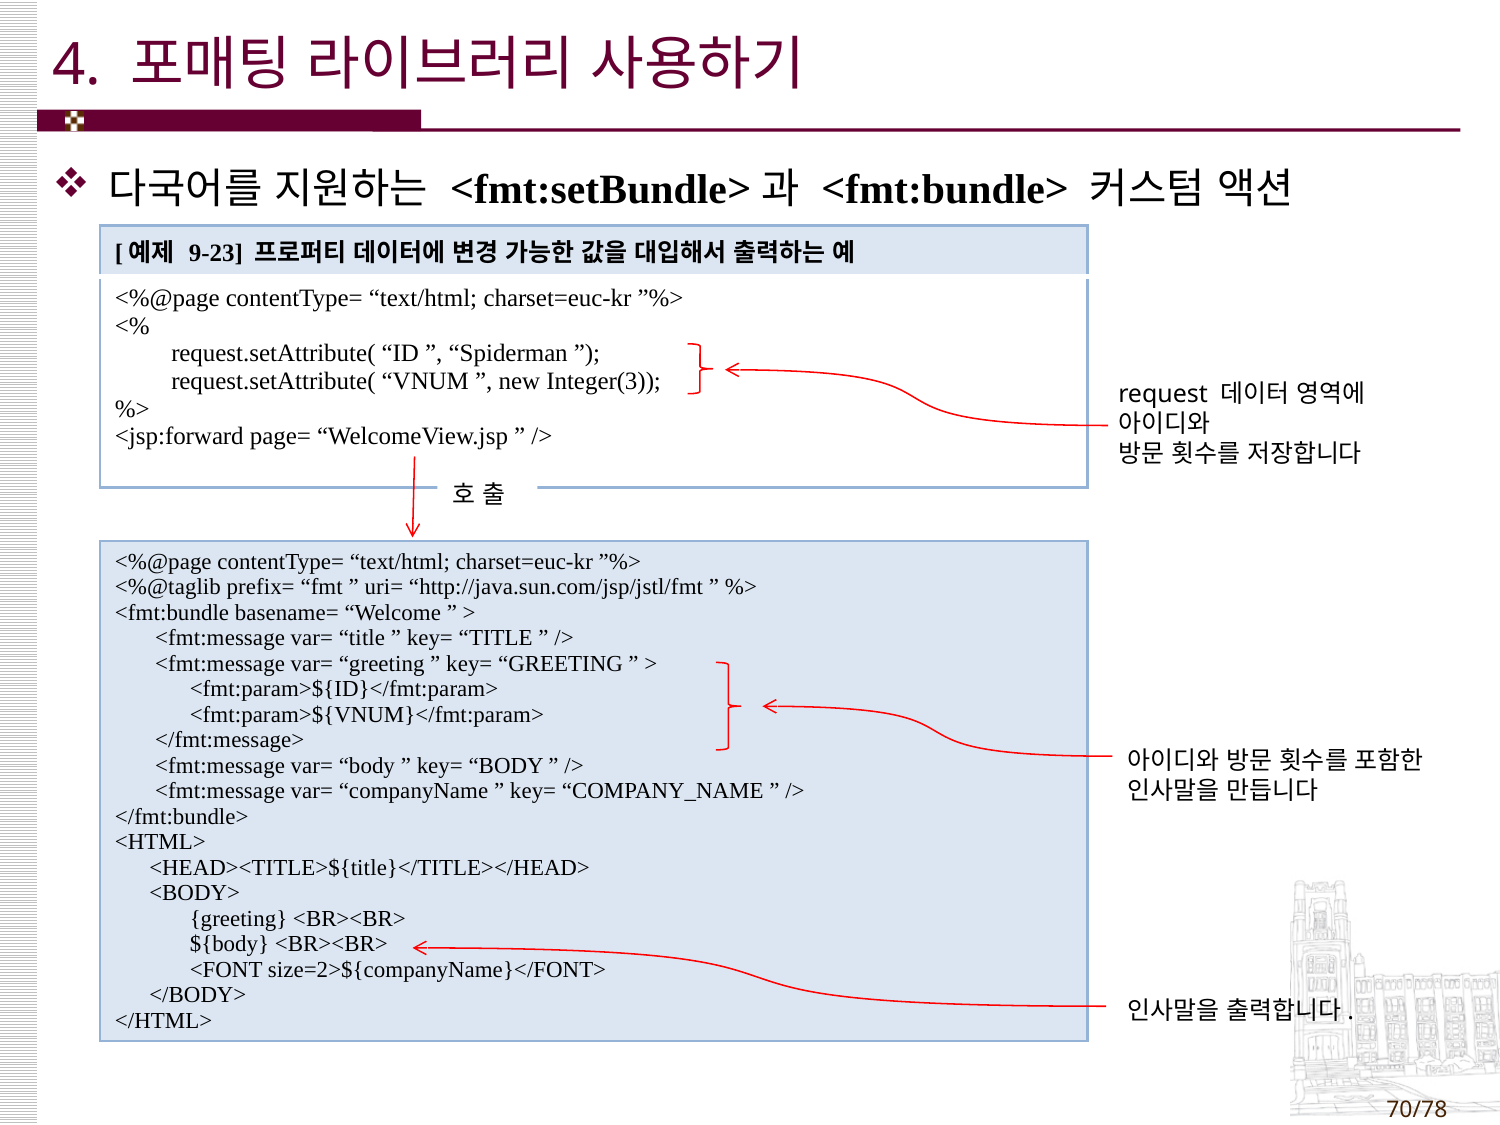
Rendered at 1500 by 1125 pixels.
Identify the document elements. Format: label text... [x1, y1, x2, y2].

text_box [687, 342, 714, 395]
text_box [762, 705, 1113, 757]
table_cell <%@page contentType= “text/html; charset=euc-kr ”%> <% request.setAttribute( “ID ”, “Spiderman ”); request.setAttribute( “VNUM ”, new Integer(3)); %> <jsp:forward page= “WelcomeView.jsp ” /> [101, 279, 1086, 486]
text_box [412, 947, 1107, 1007]
table_header <%@page contentType= “text/html; charset=euc-kr ”%> <%@taglib prefix= “fmt ” uri= “http://java.sun.com/jsp/jstl/fmt ” %> <fmt:bundle basename= “Welcome ” > <fmt:message var= “title ” key= “TITLE ” /> <fmt:message var= “greeting ” key= “GREETING ” > <fmt:param>${ID}</fmt:param> <fmt:param>${VNUM}</fmt:param> </fmt:message> <fmt:message var= “body ” key= “BODY ” /> <fmt:message var= “companyName ” key= “COMPANY_NAME ” /> </fmt:bundle> <HTML> <HEAD><TITLE>${title}</TITLE></HEAD> <BODY> {greeting} <BR><BR> ${body} <BR><BR> <FONT size=2>${companyName}</FONT> </BODY> </HTML> [101, 542, 1086, 1040]
picture [65, 111, 84, 131]
title 4. 포매팅 라이브러리 사용하기 [36, 13, 1426, 109]
text_box [715, 661, 742, 751]
text_box request 데이터 영역에 아이디와 방문 횟수를 저장합니다 [1101, 389, 1468, 456]
text_box 호 출 [435, 473, 539, 515]
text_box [724, 369, 1109, 426]
text_box 아이디와 방문 횟수를 포함한 인사말을 만듭니다 [1110, 741, 1465, 808]
picture [1290, 874, 1500, 1125]
list 다국어를 지원하는 <fmt:setBundle>과 <fmt:bundle> 커스텀 액션 [37, 154, 1463, 1093]
table_header [예제 9-23] 프로퍼티 데이터에 변경 가능한 값을 대입해서 출력하는 예 [101, 227, 1086, 274]
text_box 인사말을 출력합니다. [1110, 976, 1465, 1043]
